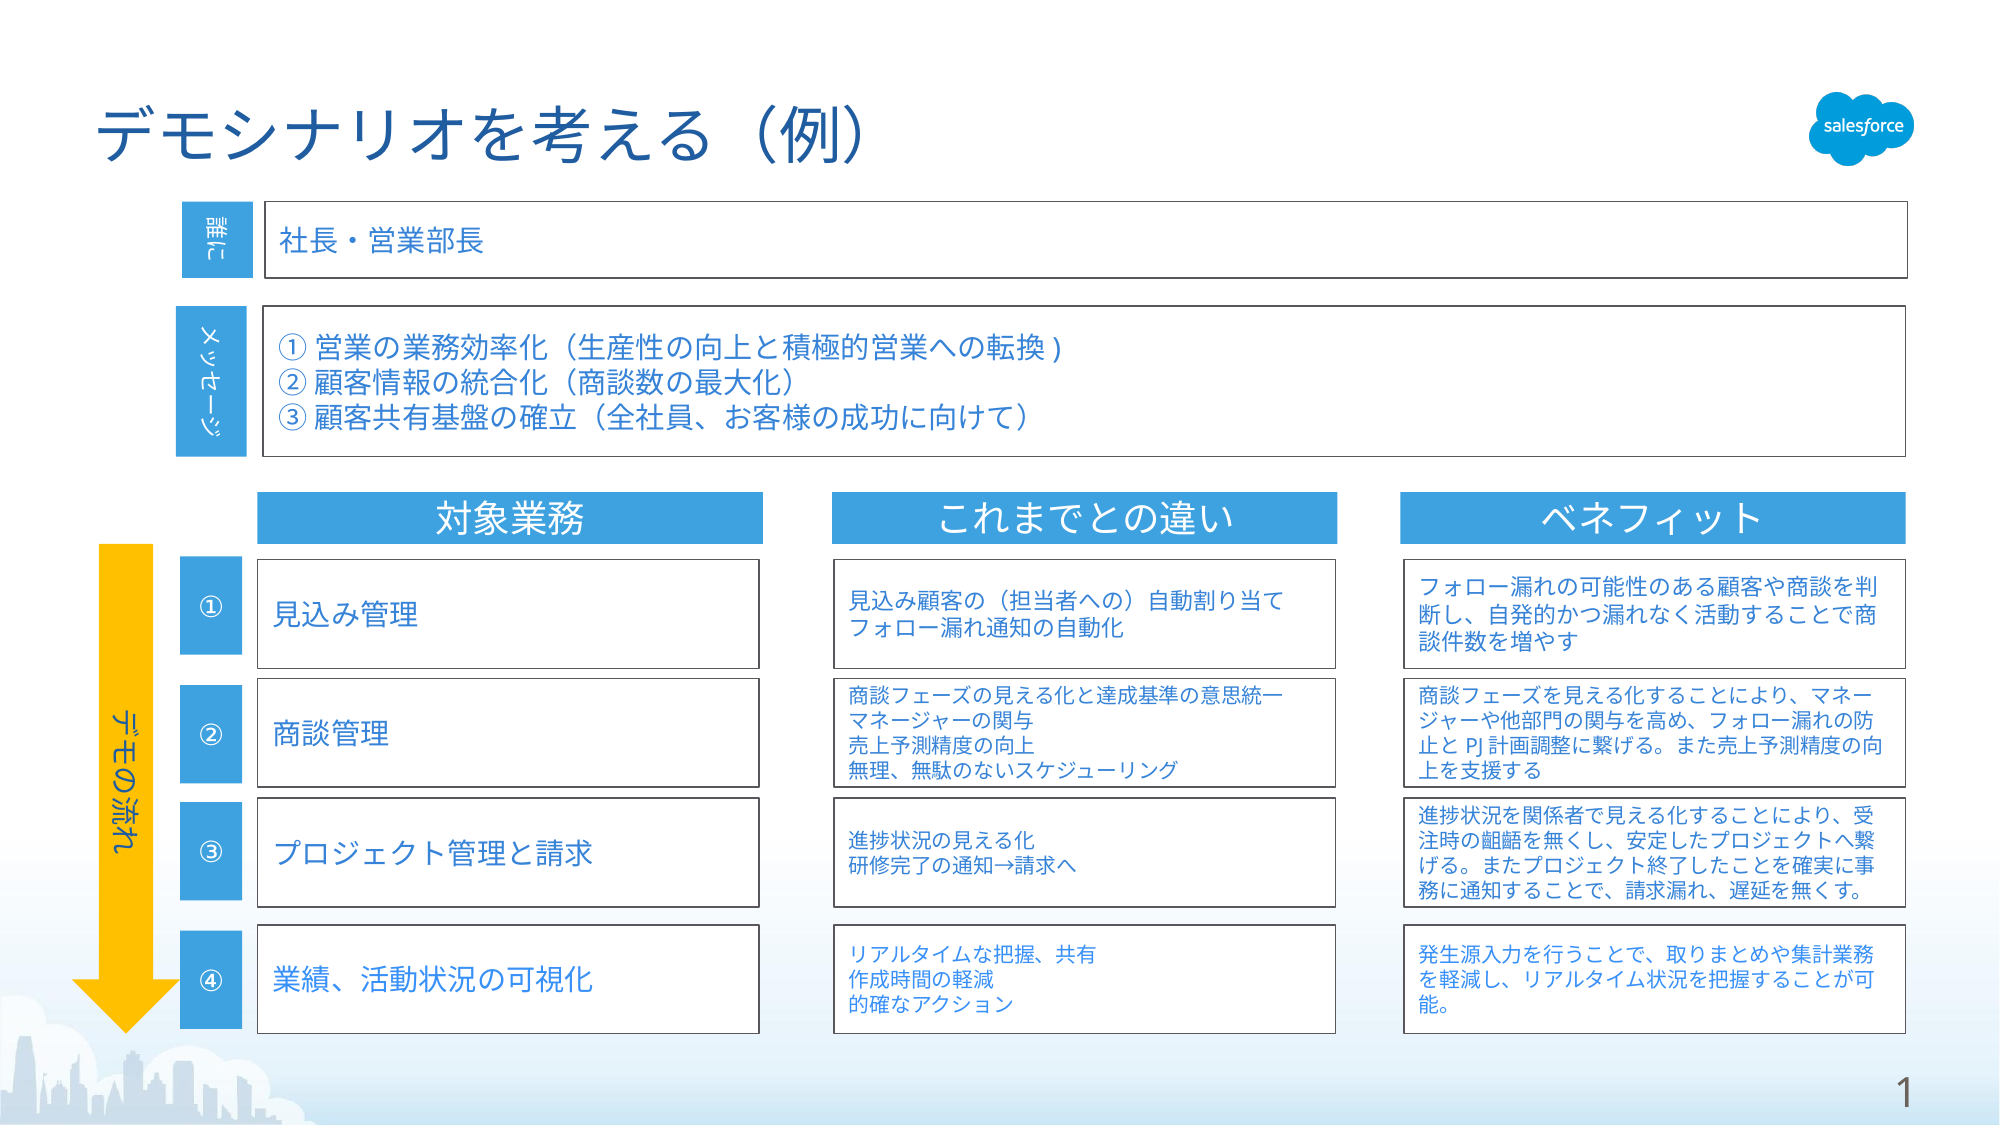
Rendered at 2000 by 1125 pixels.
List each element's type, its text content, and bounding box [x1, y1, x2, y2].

text_box 商談管理 [257, 678, 759, 788]
text_box ② [180, 685, 243, 784]
text_box 見込み管理 [257, 559, 759, 669]
text_box プロジェクト管理と請求 [257, 798, 759, 907]
text_box 見込み顧客の（担当者への）自動割り当て フォロー漏れ通知の自動化 [833, 559, 1336, 669]
text_box リアルタイムな把握、共有 作成時間の軽減 的確なアクション [833, 924, 1336, 1034]
text_box ④ [180, 930, 243, 1029]
text_box 業績、活動状況の可視化 [257, 924, 759, 1034]
text_box 進捗状況の見える化 研修完了の通知→請求へ [833, 798, 1336, 907]
text_box 進捗状況を関係者で見える化することにより、受注時の齟齬を無くし、安定したプロジェクトへ繋げる。またプロジェクト終了したことを確実に事務に通知することで、請求漏れ、遅延を無くす。 [1404, 798, 1906, 907]
text_box ③ [180, 802, 243, 901]
text_box [98, 543, 154, 550]
text_box 商談フェーズを見える化することにより、マネージャーや他部門の関与を高め、フォロー漏れの防止とPJ計画調整に繋げる。また売上予測精度の向上を支援する [1404, 678, 1906, 788]
text_box 誰に [182, 201, 253, 278]
text_box 社長・営業部長 [265, 201, 1908, 278]
text_box 商談フェーズの見える化と達成基準の意思統一 マネージャーの関与 売上予測精度の向上 無理、無駄のないスケジューリング [833, 678, 1336, 788]
text_box ① [180, 556, 243, 655]
text_box これまでとの違い [832, 492, 1338, 544]
text_box フォロー漏れの可能性のある顧客や商談を判断し、自発的かつ漏れなく活動することで商談件数を増やす [1404, 559, 1906, 669]
text_box [105, 1013, 147, 1034]
text_box ベネフィット [1400, 492, 1906, 544]
title デモシナリオを考える（例） [93, 10, 1906, 173]
text_box 発生源入力を行うことで、取りまとめや集計業務を軽減し、リアルタイム状況を把握することが可能。 [1404, 924, 1906, 1034]
text_box デモの流れ [98, 550, 154, 1013]
text_box 対象業務 [257, 492, 763, 544]
text_box メッセージ [175, 306, 247, 457]
picture [0, 0, 2000, 1125]
text_box [154, 979, 181, 1006]
text_box ①営業の業務効率化（生産性の向上と積極的営業への転換) ②顧客情報の統合化（商談数の最大化） ③顧客共有基盤の確立（全社員、お客様の成功に向けて） [263, 306, 1906, 457]
text_box [71, 979, 98, 1006]
